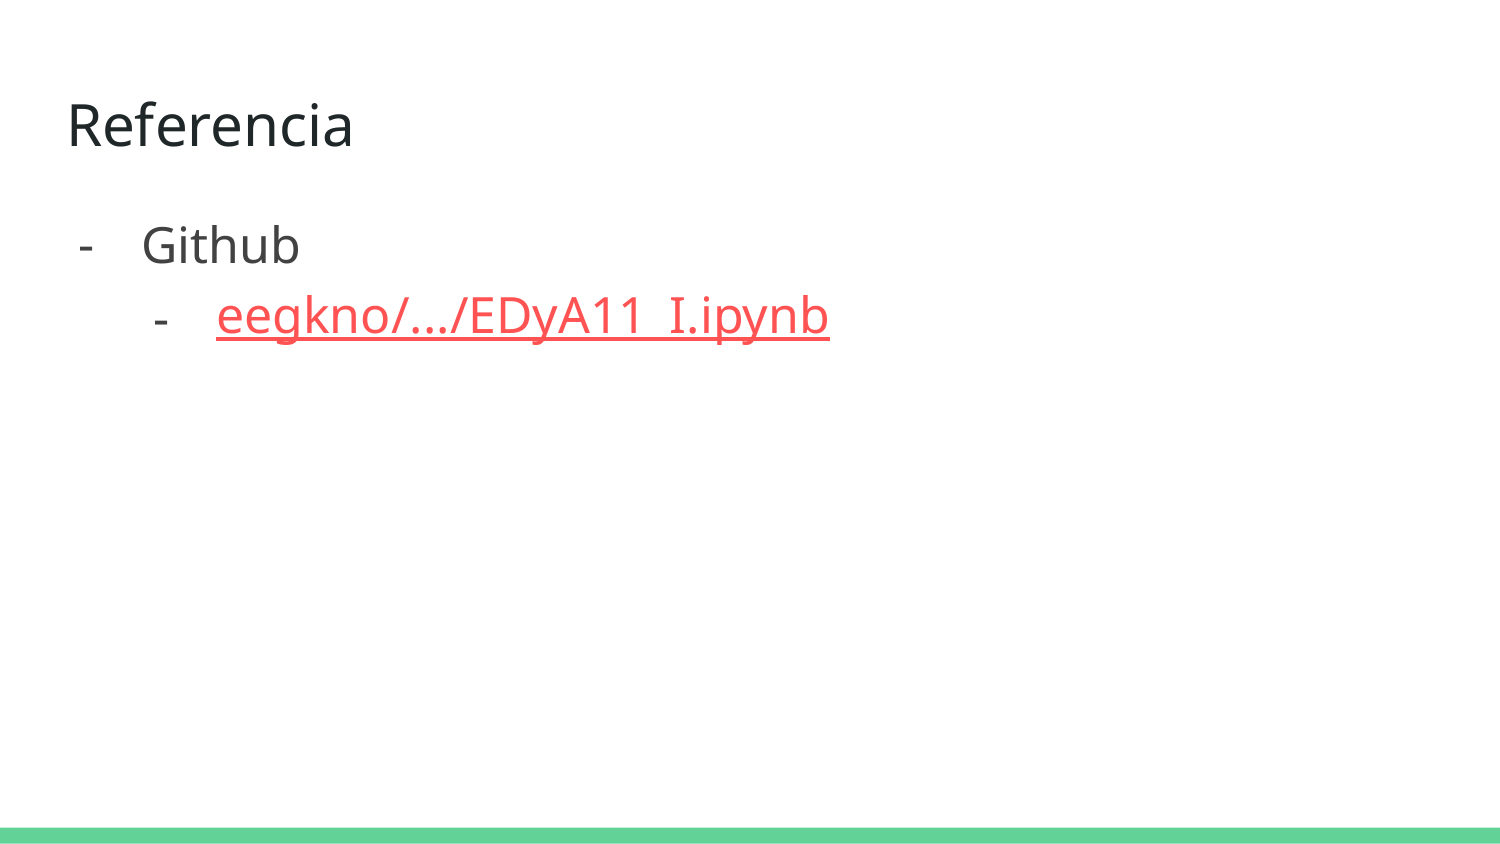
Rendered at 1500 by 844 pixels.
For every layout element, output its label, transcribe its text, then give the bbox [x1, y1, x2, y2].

title Referencia [51, 72, 1449, 167]
list Github eegkno/.../EDyA11_I.ipynb [51, 189, 1449, 750]
